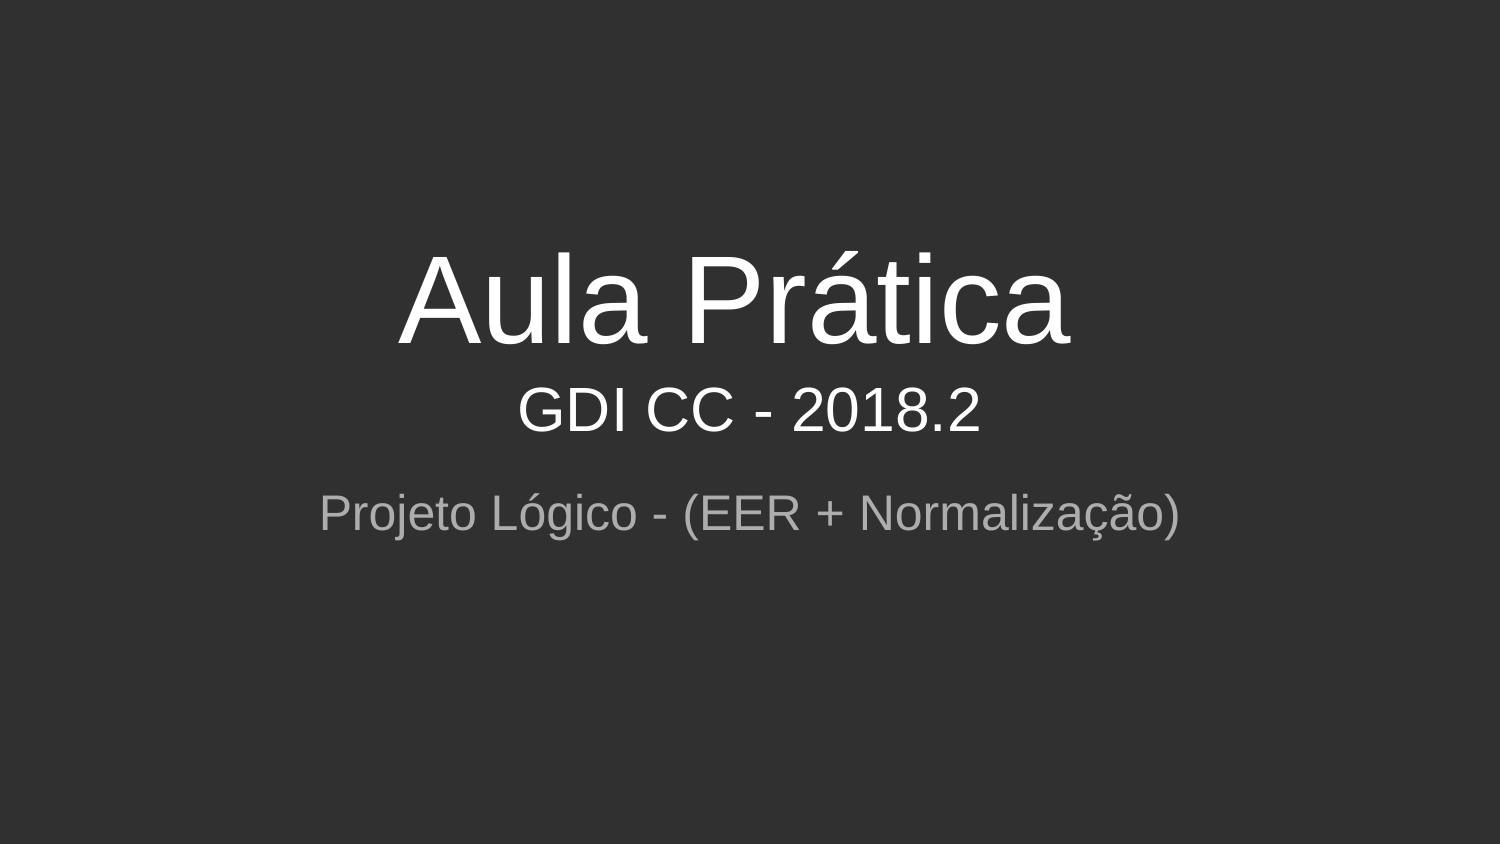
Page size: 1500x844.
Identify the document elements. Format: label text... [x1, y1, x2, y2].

subtitle Projeto Lógico - (EER + Normalização) [51, 464, 1449, 595]
title Aula Prática GDI CC - 2018.2 [51, 122, 1449, 459]
